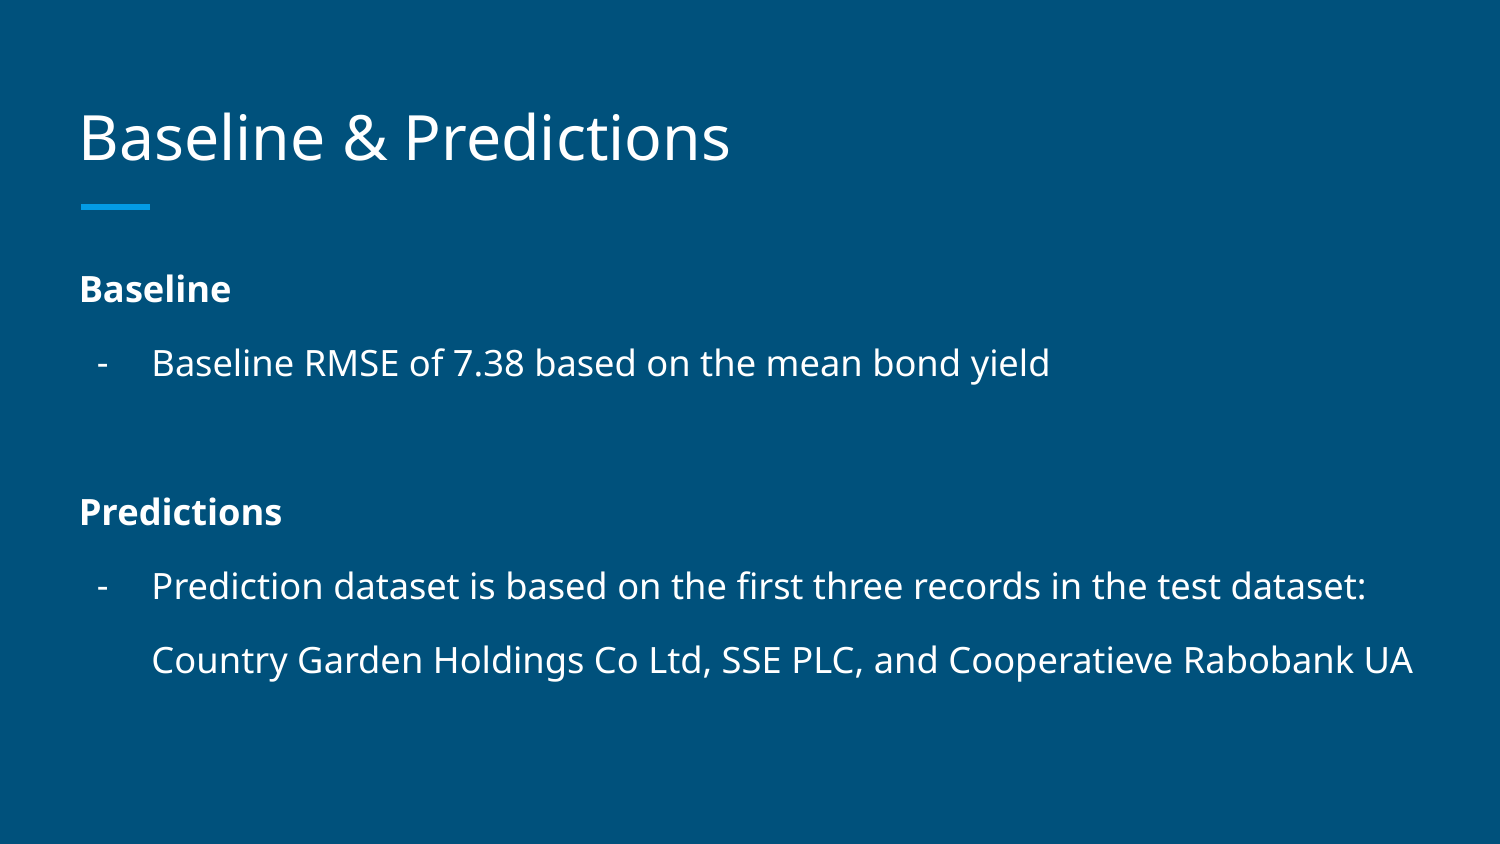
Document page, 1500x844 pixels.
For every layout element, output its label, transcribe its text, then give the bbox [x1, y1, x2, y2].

list Baseline Baseline RMSE of 7.38 based on the mean bond yield Predictions Prediction dataset is based on the first three records in the test dataset: Country Garden Holdings Co Ltd, SSE PLC, and Cooperatieve Rabobank UA [63, 244, 1437, 750]
title Baseline & Predictions [63, 75, 1437, 188]
